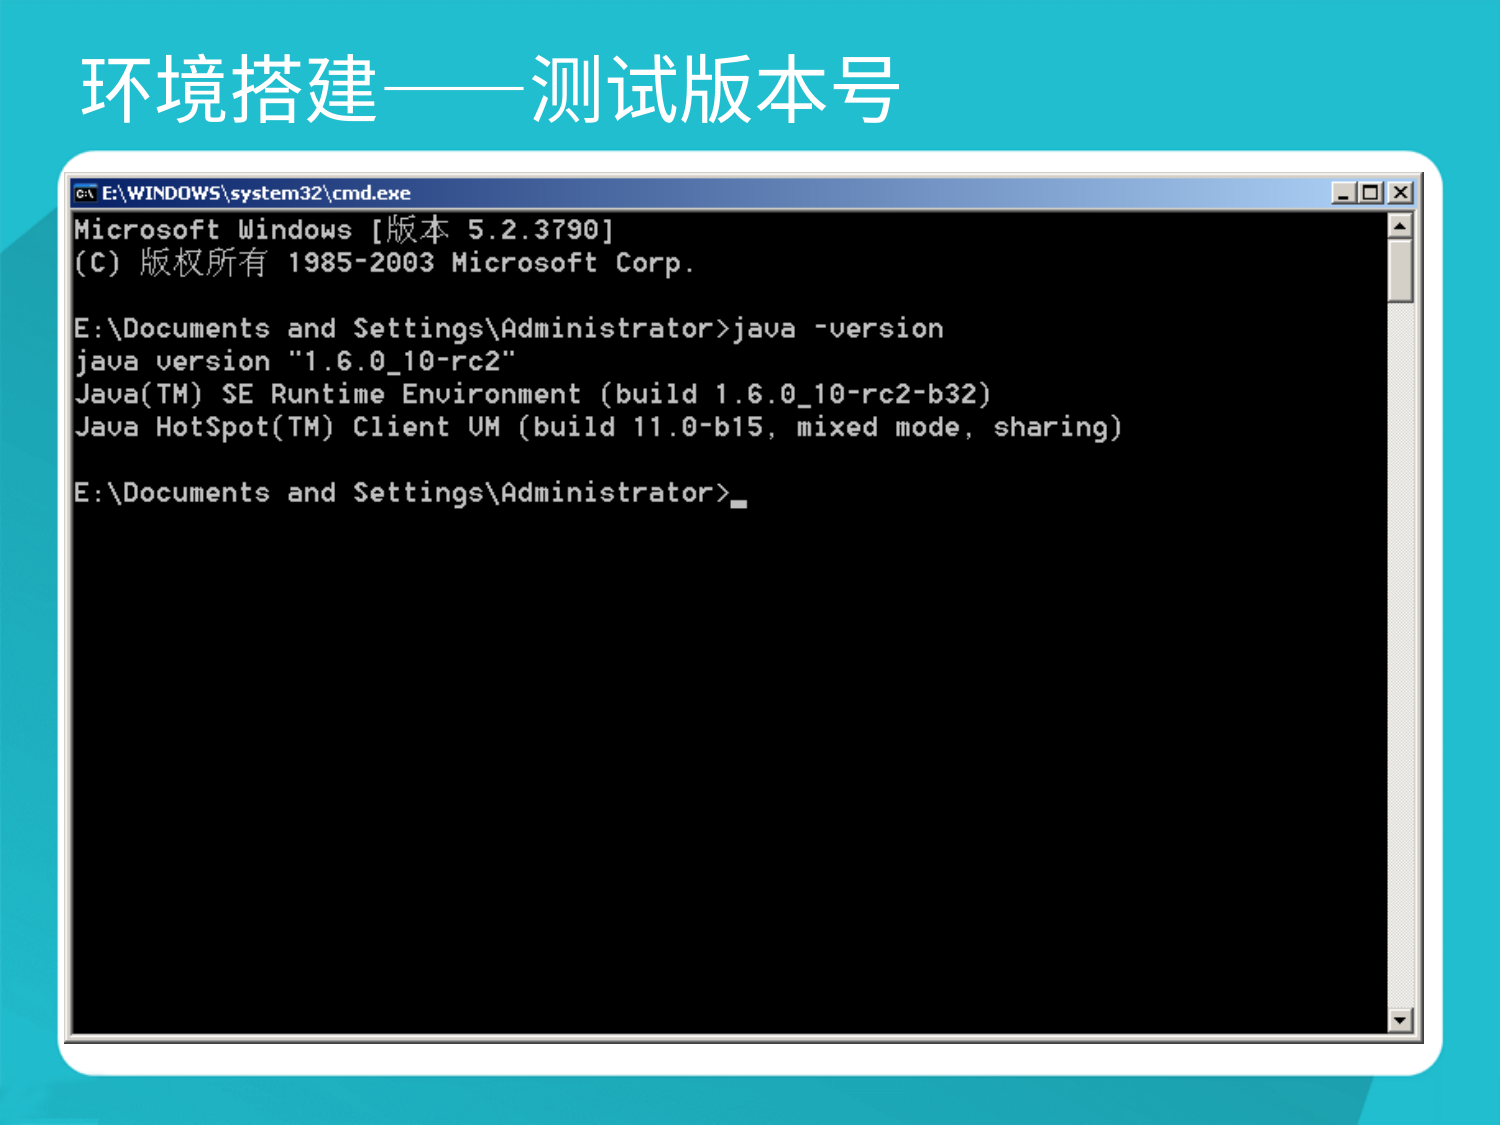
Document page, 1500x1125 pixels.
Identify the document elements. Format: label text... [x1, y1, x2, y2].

picture [0, 0, 1500, 1125]
title 环境搭建——测试版本号 [64, 0, 1466, 188]
